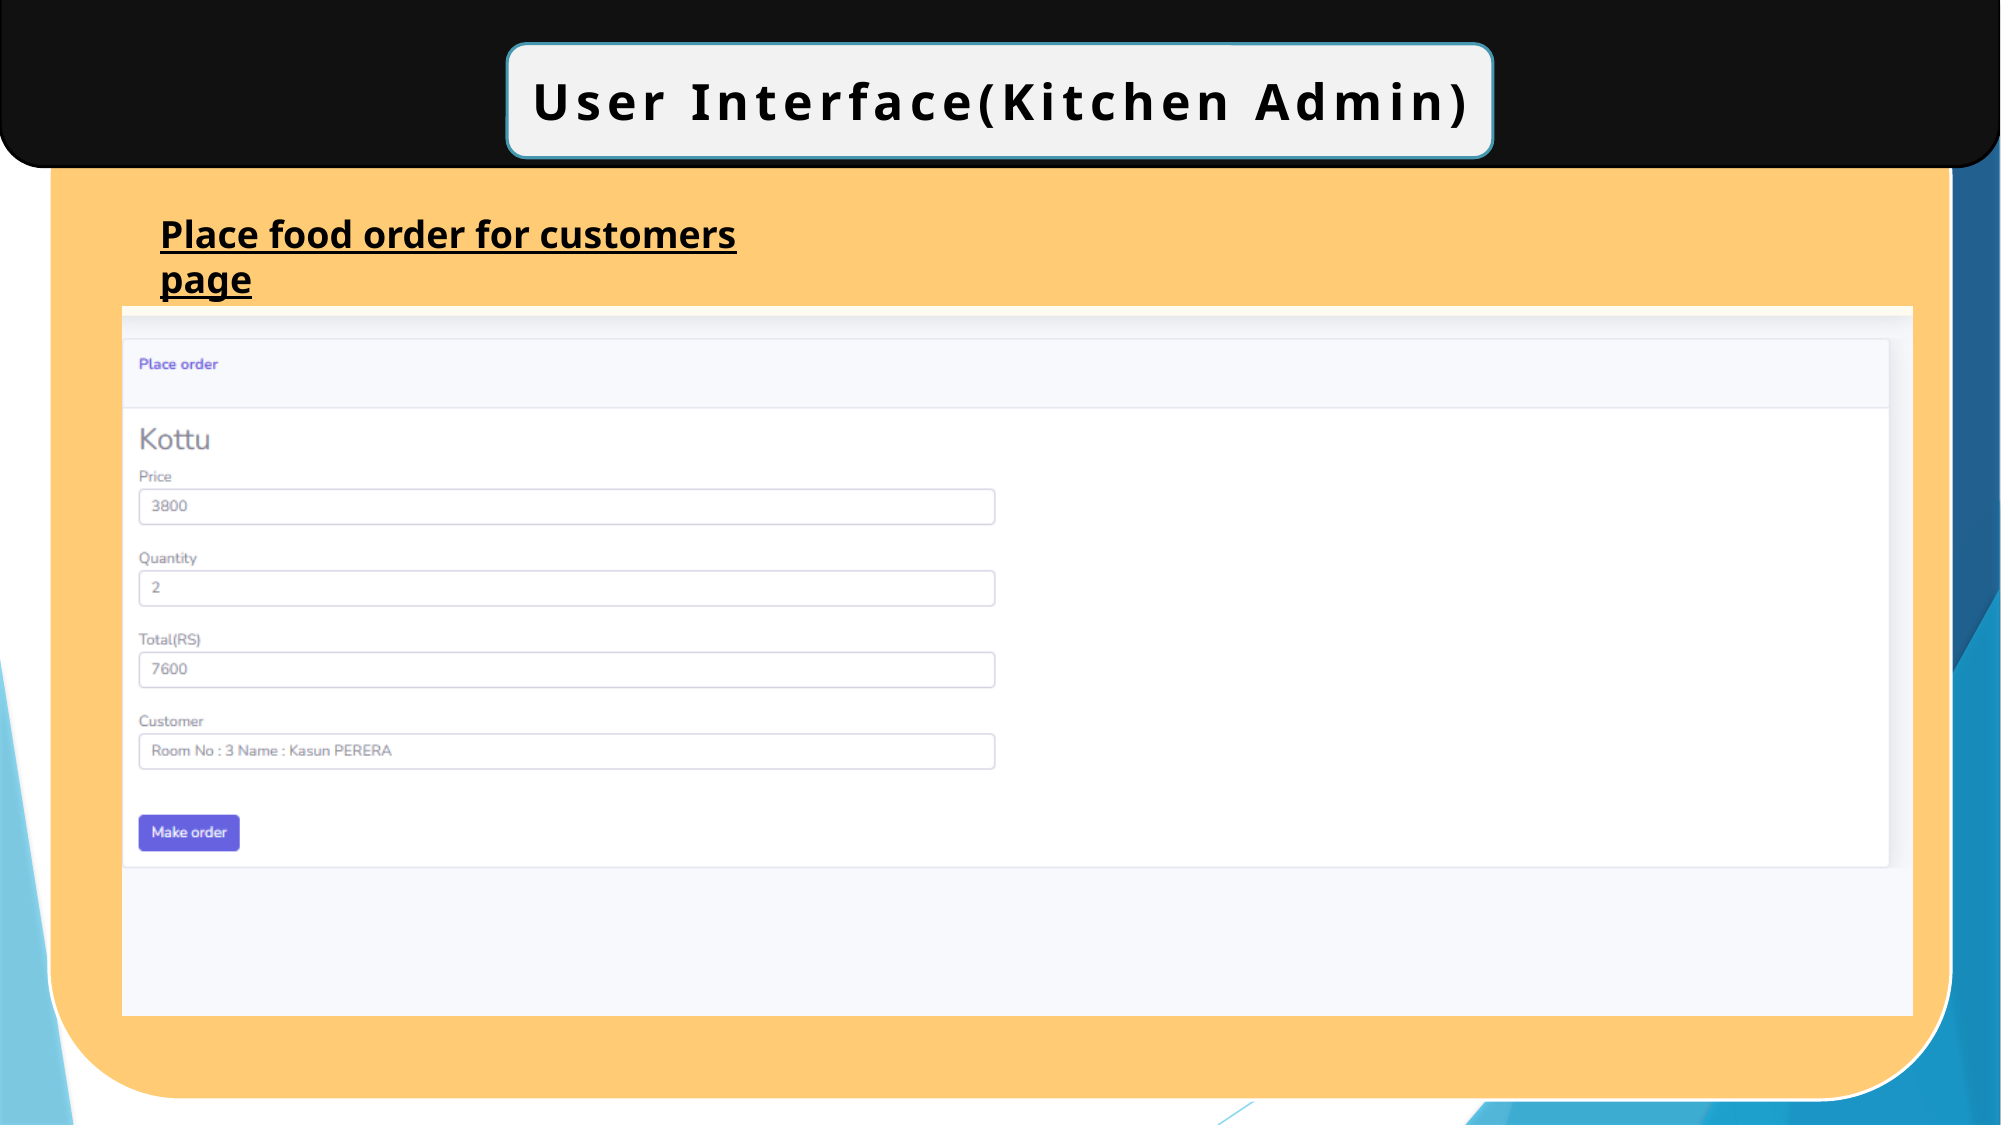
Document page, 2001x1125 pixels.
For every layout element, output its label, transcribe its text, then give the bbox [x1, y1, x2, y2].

picture [122, 305, 1914, 1016]
text_box [0, 0, 2000, 169]
text_box Place food order for customers page [145, 203, 855, 305]
text_box User Interface(Kitchen Admin) [505, 42, 1495, 160]
text_box [47, 169, 1953, 1102]
